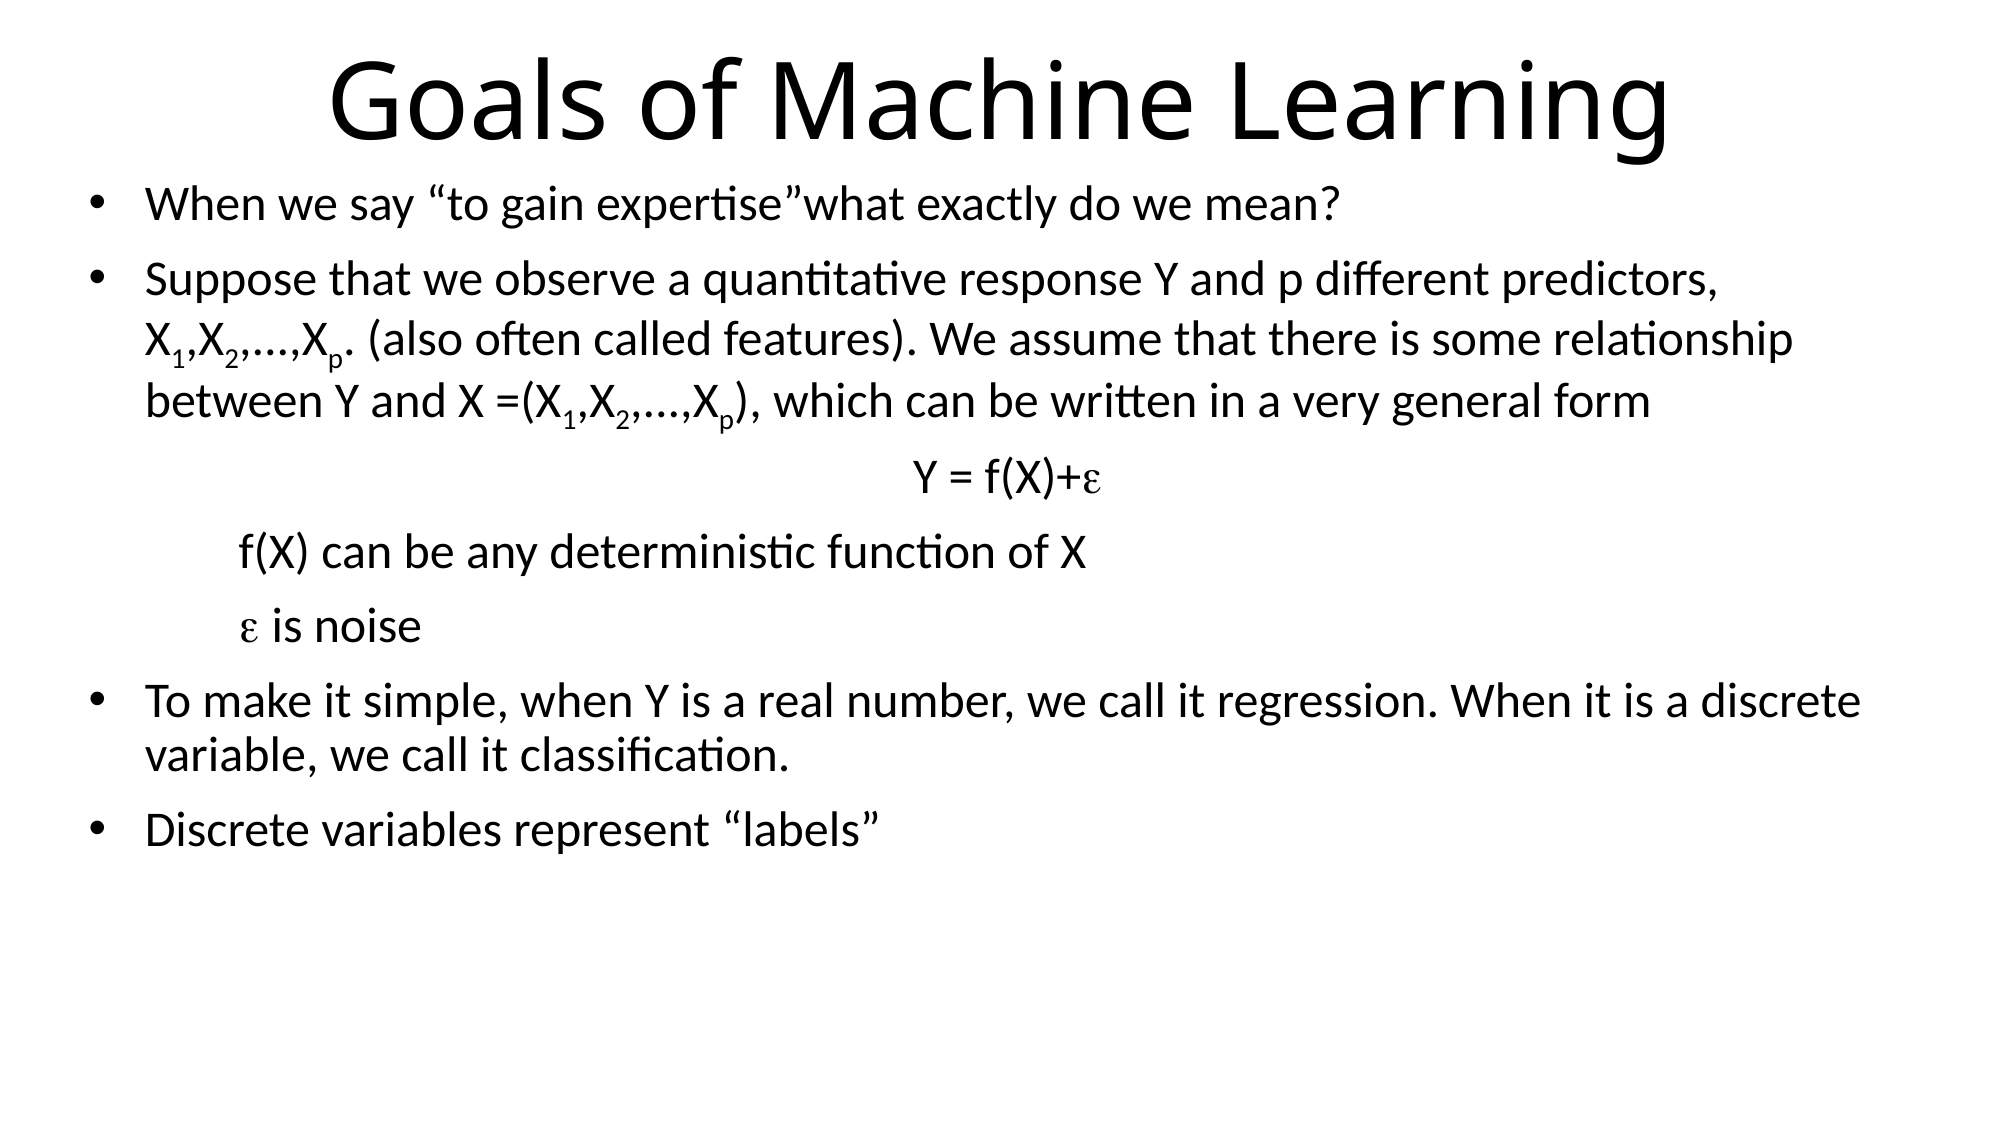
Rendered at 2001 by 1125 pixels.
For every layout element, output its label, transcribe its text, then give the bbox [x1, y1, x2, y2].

subtitle When we say “to gain expertise”what exactly do we mean? Suppose that we observe a quantitative response Y and p diﬀerent predictors, X1,X2,...,Xp. (also often called features). We assume that there is some relationship between Y and X =(X1,X2,...,Xp), which can be written in a very general form Y = f(X)+e f(X) can be any deterministic function of X e is noise To make it simple, when Y is a real number, we call it regression. When it is a discrete variable, we call it classification. Discrete variables represent “labels” [73, 170, 1943, 1084]
title Goals of Machine Learning [249, 13, 1750, 170]
